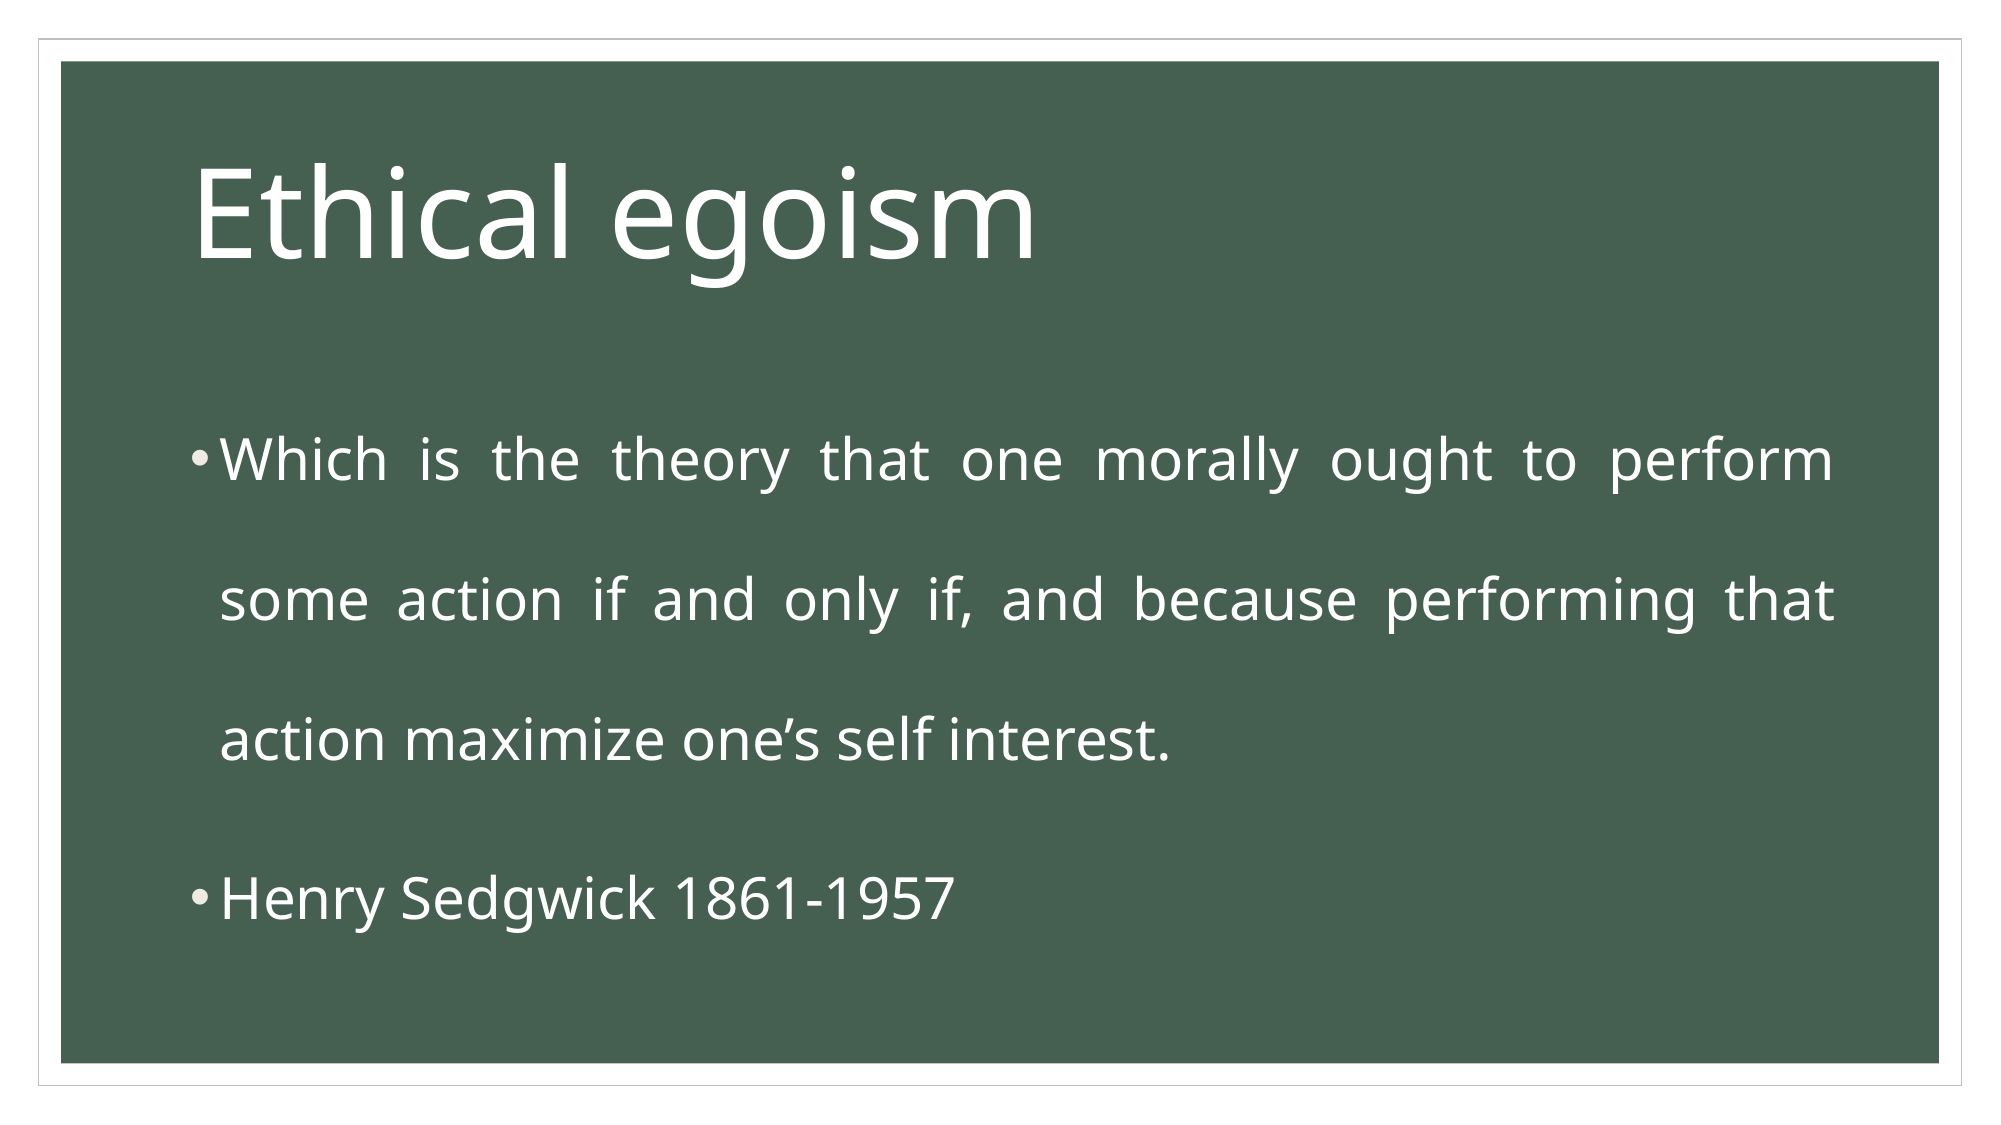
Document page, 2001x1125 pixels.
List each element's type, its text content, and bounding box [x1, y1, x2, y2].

title Ethical egoism [174, 105, 1825, 331]
list Which is the theory that one morally ought to perform some action if and only if, and because performing that action maximize one’s self interest. Henry Sedgwick 1861-1957 [174, 345, 1850, 990]
